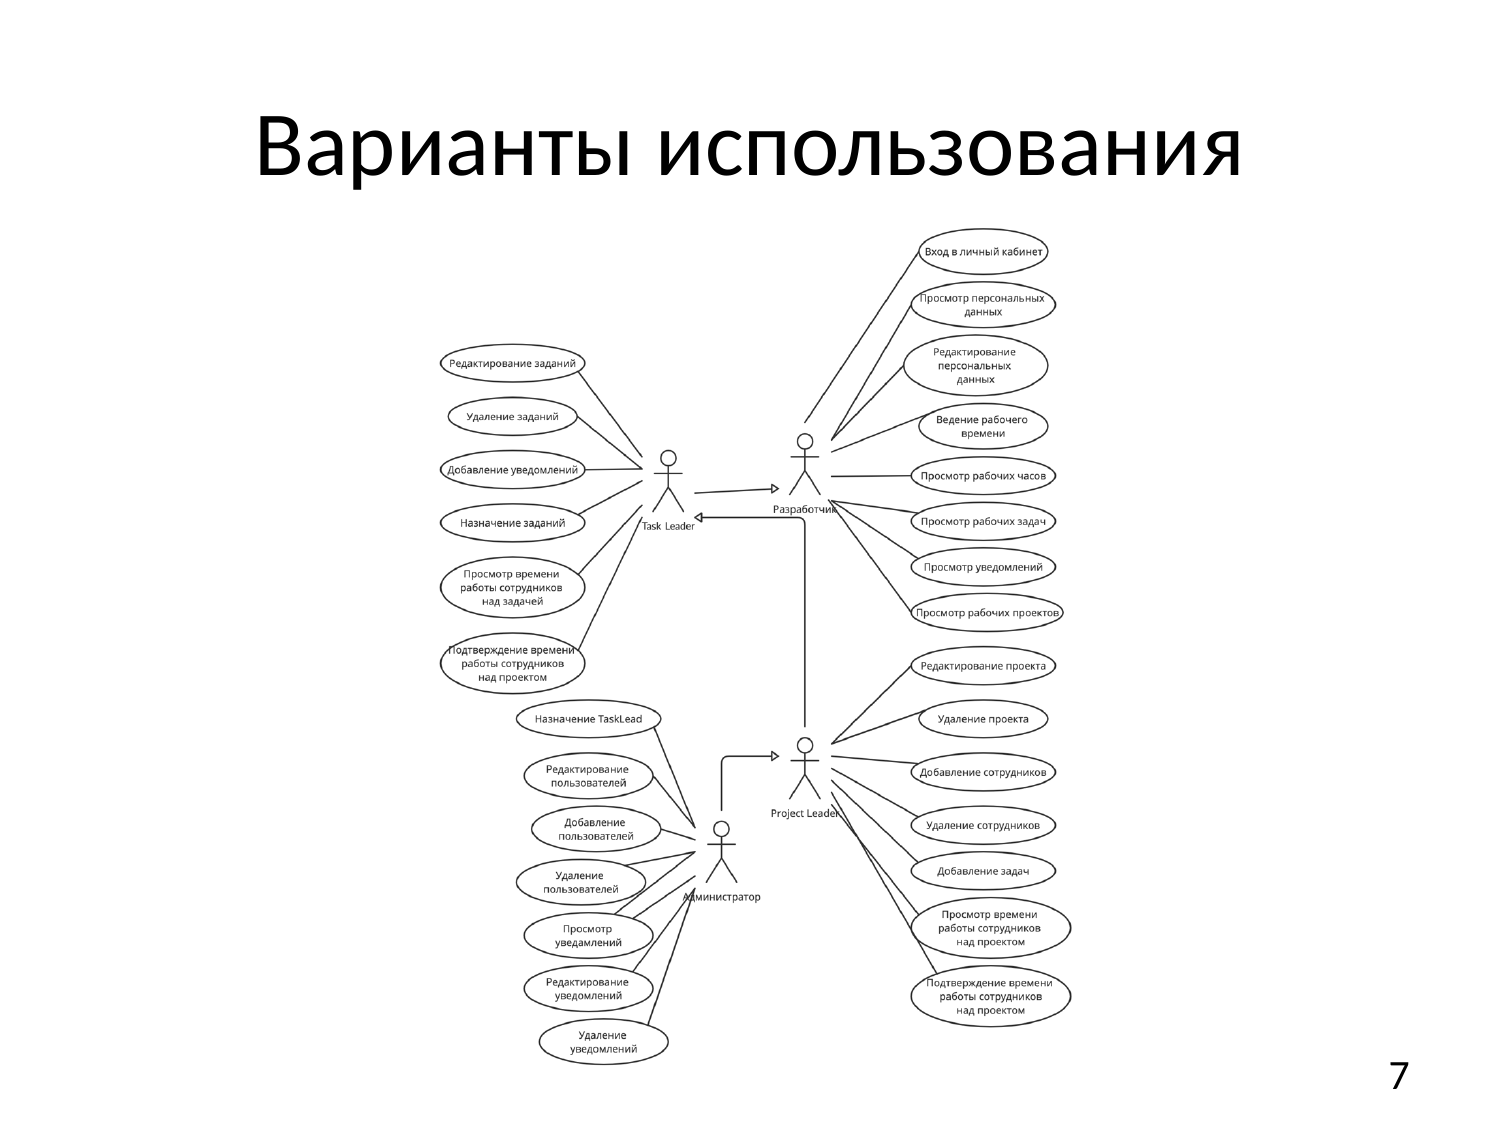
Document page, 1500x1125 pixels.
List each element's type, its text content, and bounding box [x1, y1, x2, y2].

slide_number 7 [1074, 1042, 1425, 1103]
picture [424, 213, 1087, 1081]
title Варианты использования [75, 45, 1425, 233]
